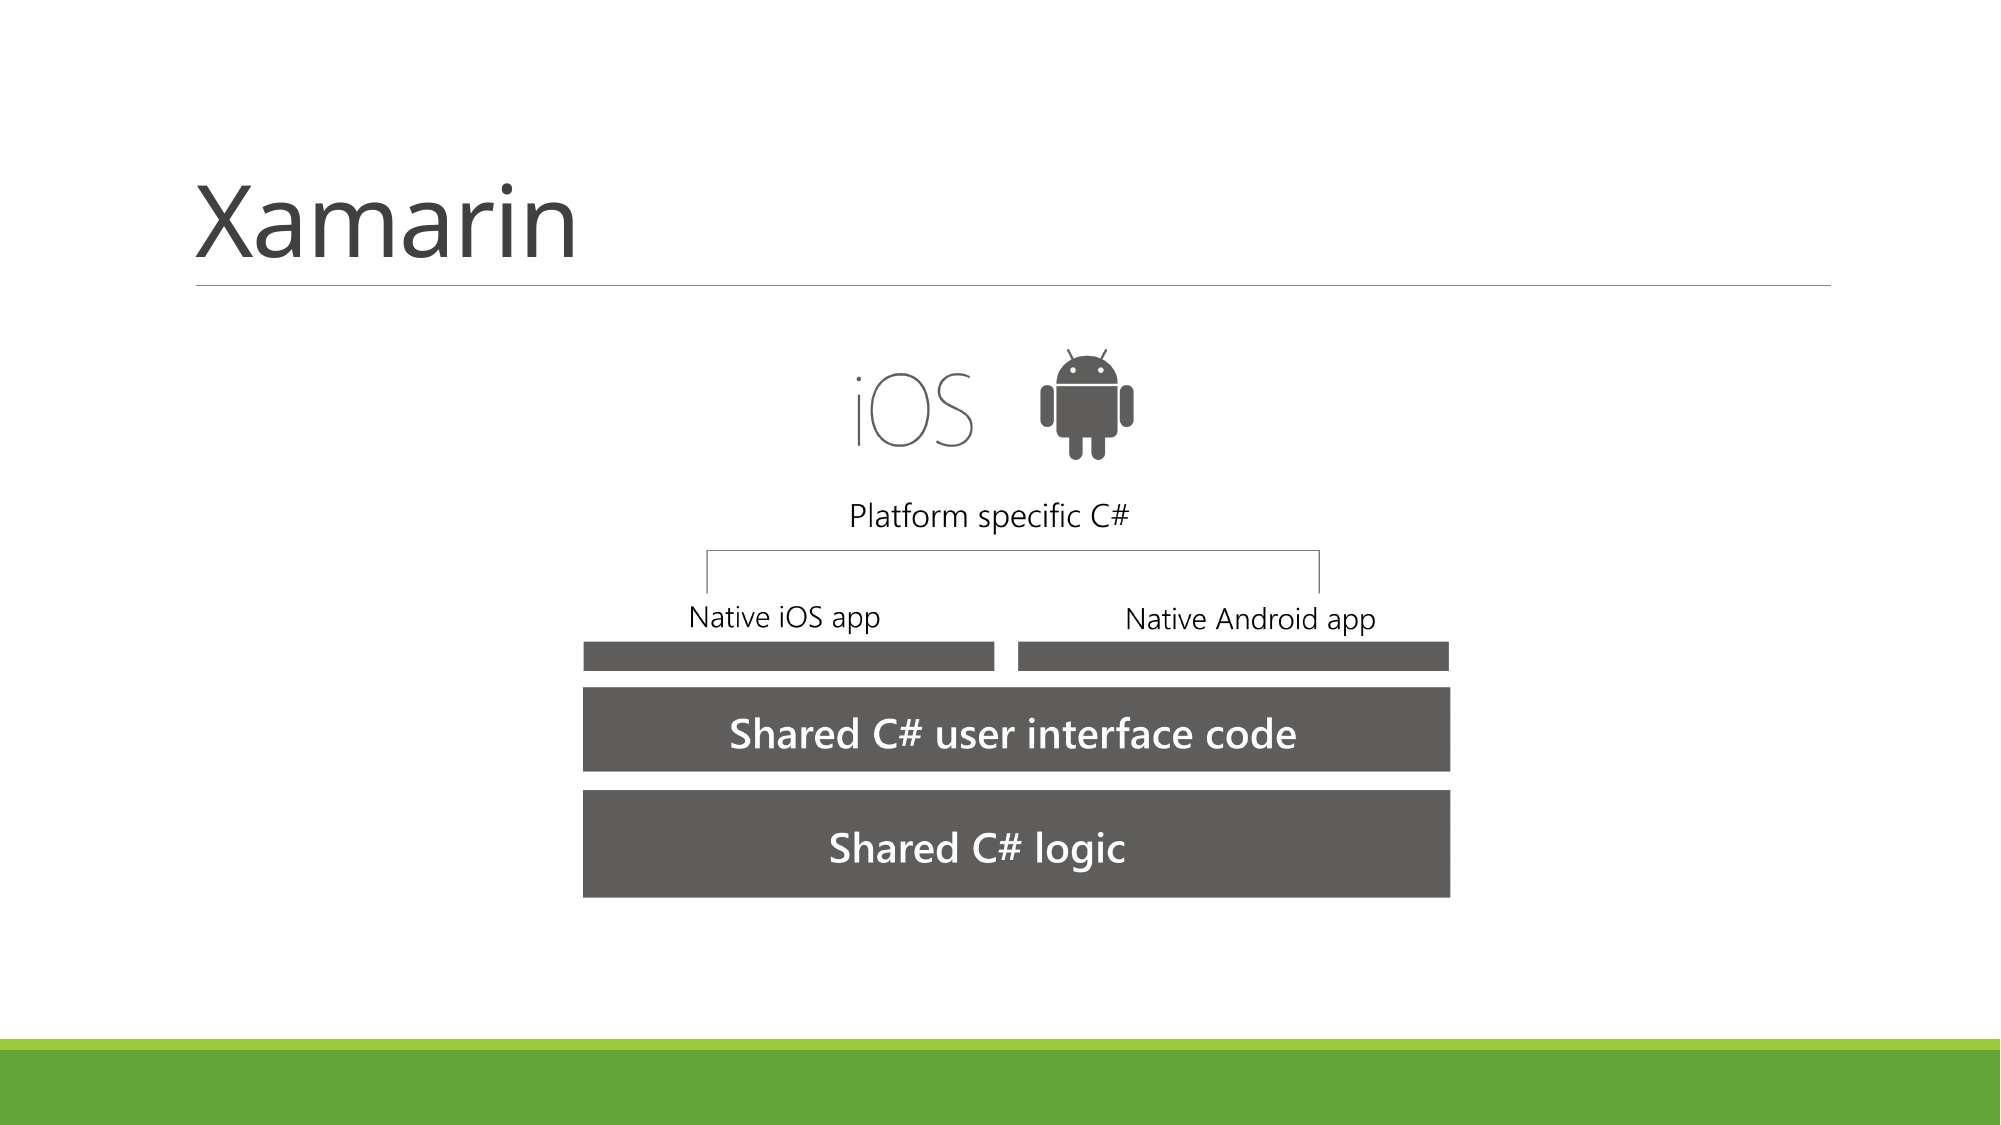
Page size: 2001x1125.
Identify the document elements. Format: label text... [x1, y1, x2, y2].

title Xamarin [180, 47, 1830, 285]
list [522, 302, 1488, 964]
